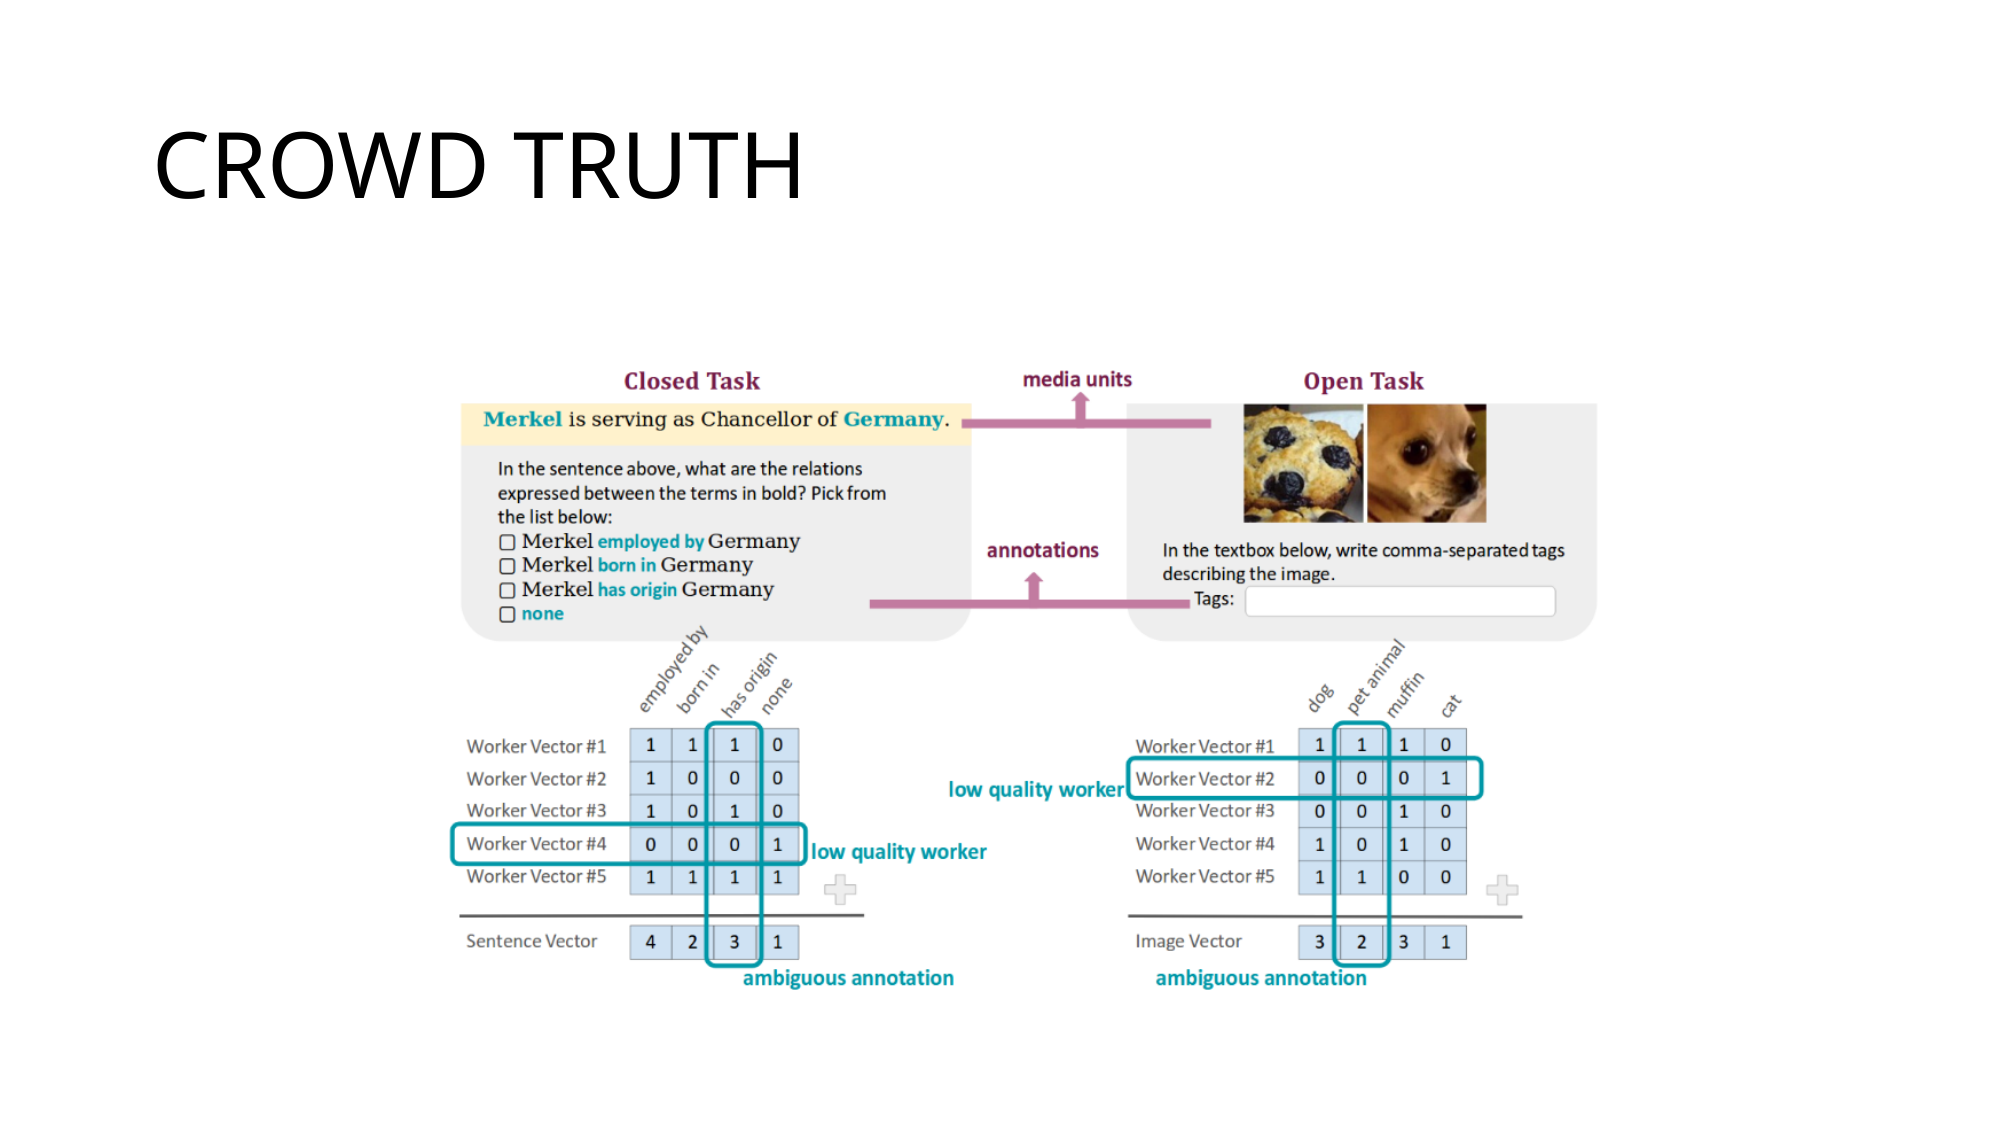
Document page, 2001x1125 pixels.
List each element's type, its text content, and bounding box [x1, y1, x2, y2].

title CROWD TRUTH [137, 59, 1863, 278]
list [369, 299, 1631, 1014]
